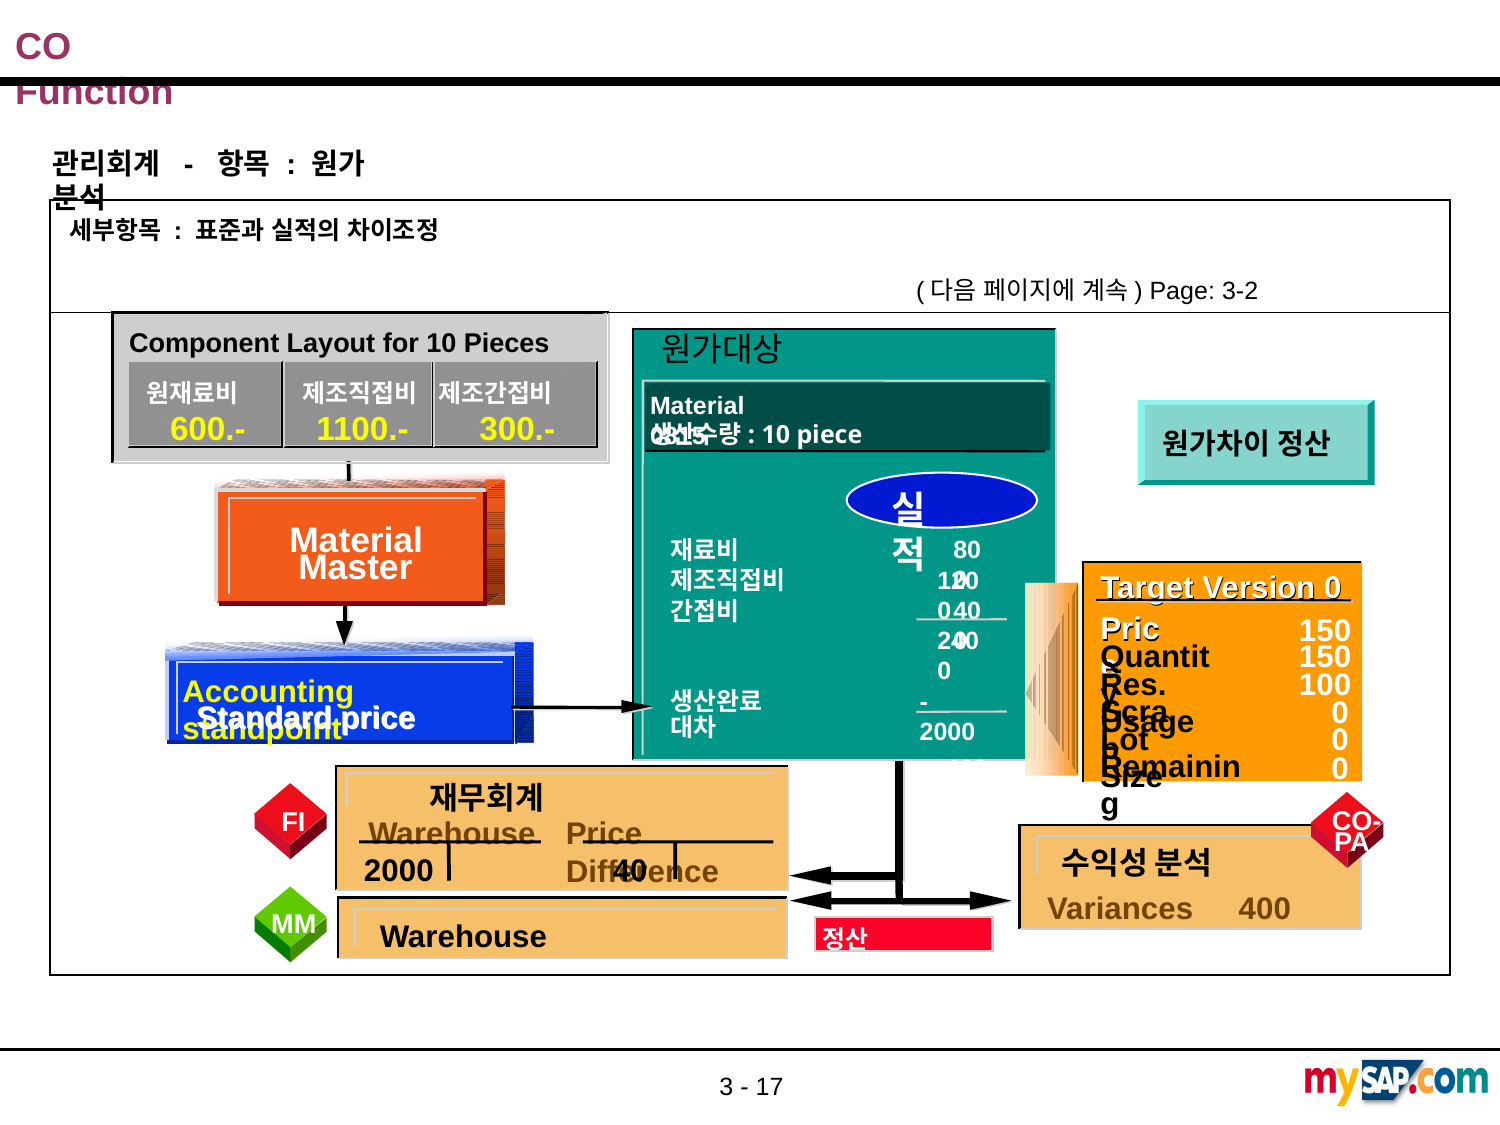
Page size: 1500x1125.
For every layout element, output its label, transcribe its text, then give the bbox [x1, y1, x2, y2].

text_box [1137, 399, 1376, 486]
text_box 관리회계 - 항목 : 원가 분석 [37, 137, 436, 223]
picture [1303, 1051, 1489, 1113]
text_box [112, 312, 1388, 963]
text_box 세부항목 : 표준과 실적의 차이조정 (다음 페이지에 계속) Page: 3-2 [54, 207, 1295, 313]
